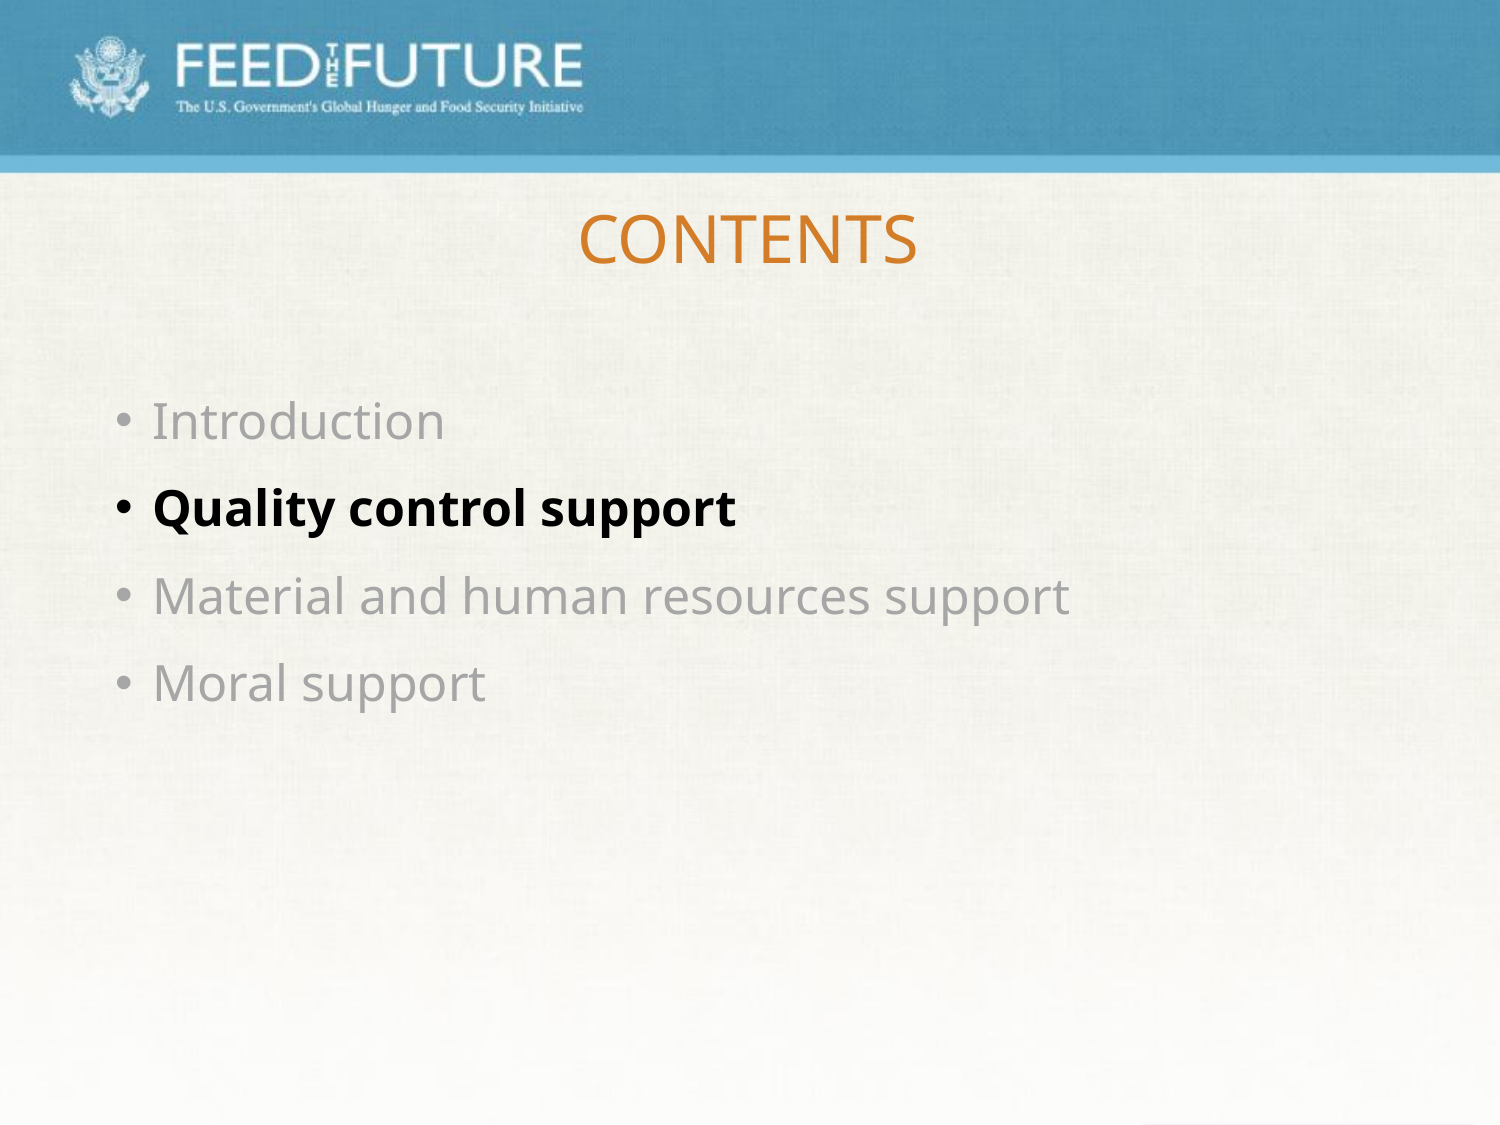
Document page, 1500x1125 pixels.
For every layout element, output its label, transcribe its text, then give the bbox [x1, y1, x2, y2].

list Introduction Quality control support Material and human resources support Moral support [100, 391, 1430, 932]
picture [0, 0, 1500, 1125]
title Contents [73, 189, 1424, 288]
